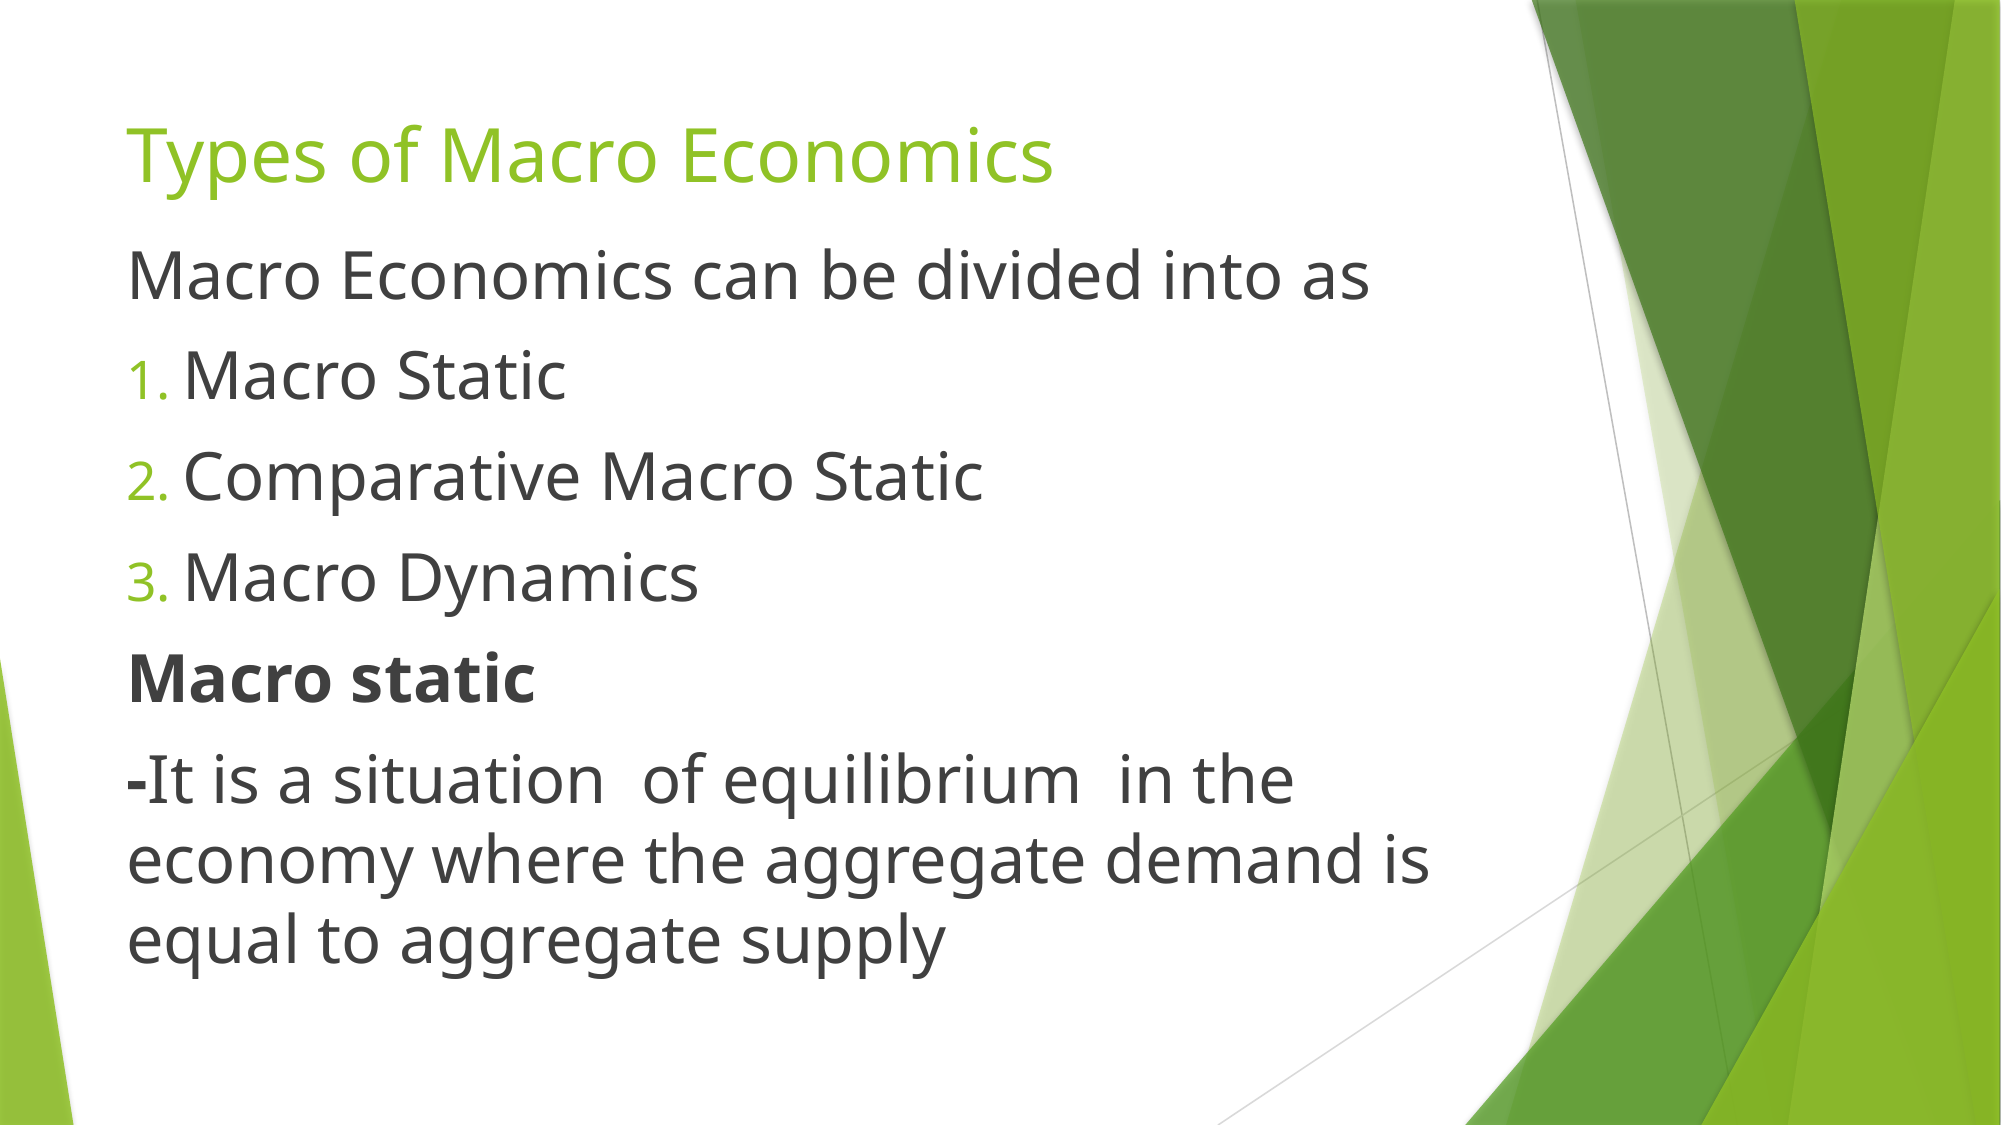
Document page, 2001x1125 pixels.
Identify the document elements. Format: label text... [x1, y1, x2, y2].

title Types of Macro Economics [111, 99, 1522, 224]
list Macro Economics can be divided into as Macro Static Comparative Macro Static Macro Dynamics Macro static -It is a situation of equilibrium in the economy where the aggregate demand is equal to aggregate supply [111, 224, 1522, 992]
